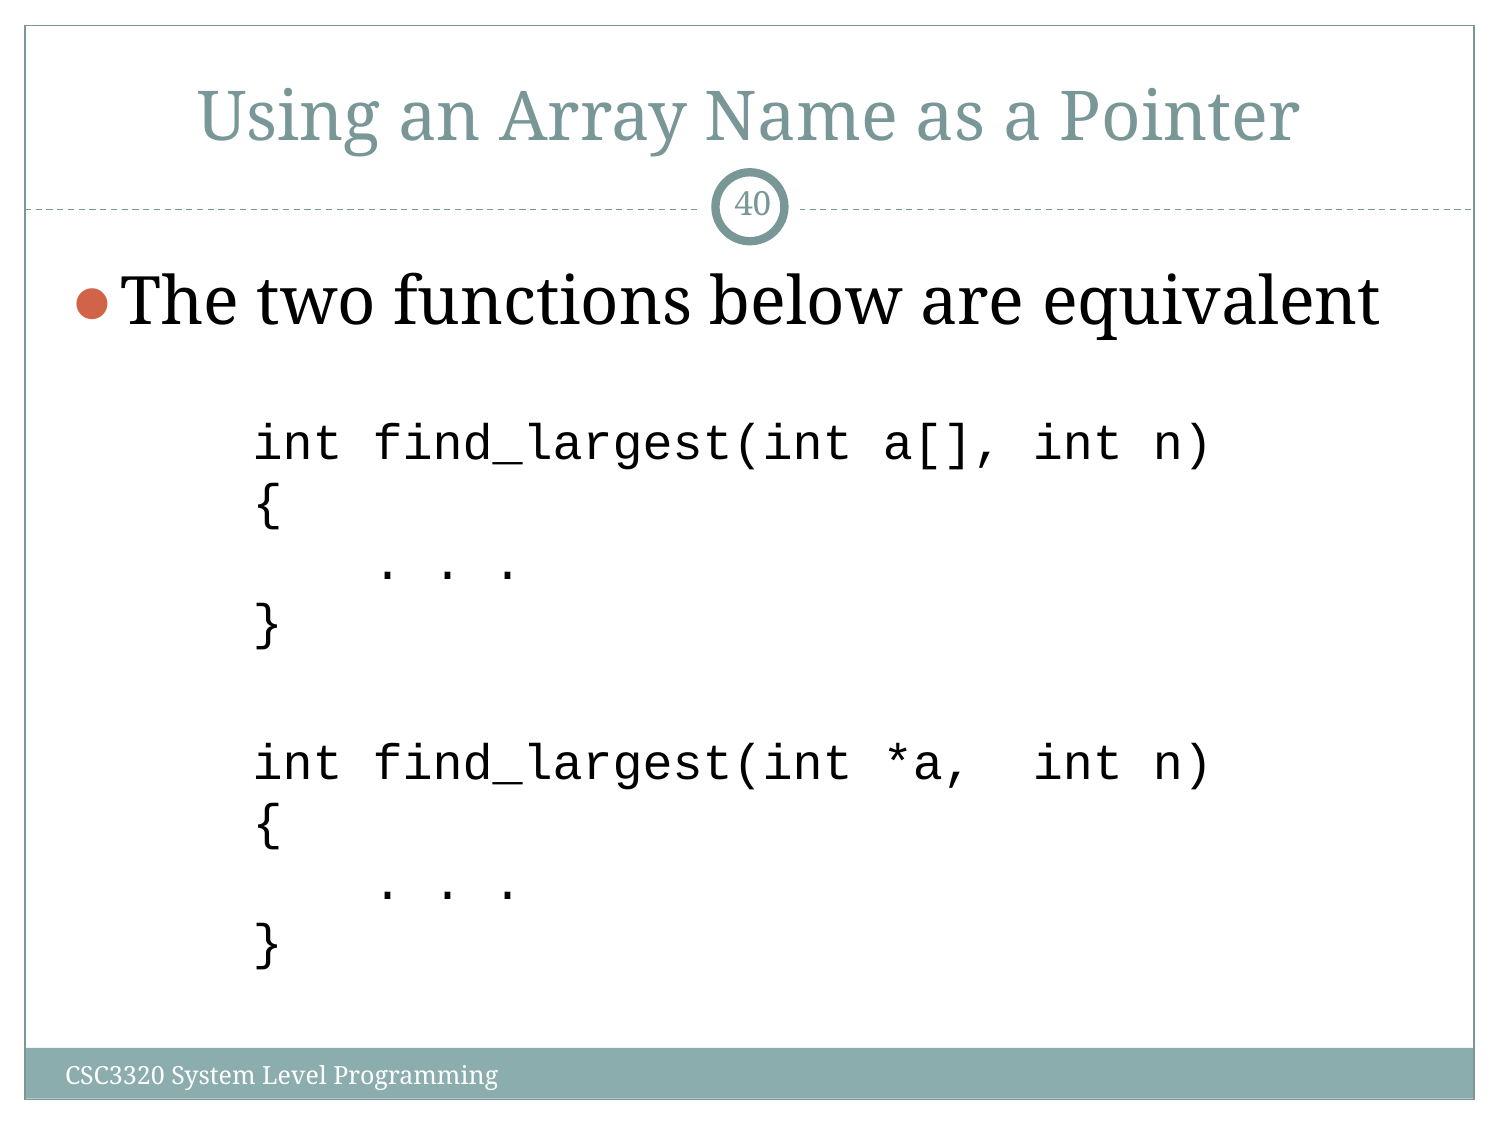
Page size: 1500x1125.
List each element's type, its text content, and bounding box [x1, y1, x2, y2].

text_box int find_largest(int a[], int n) { . . . } [237, 401, 1387, 660]
text_box int find_largest(int *a, int n) { . . . } [237, 722, 1387, 980]
title Using an Array Name as a Pointer [49, 37, 1450, 162]
footer CSC3320 System Level Programming [50, 1051, 638, 1112]
slide_number ‹#› [715, 168, 791, 241]
list The two functions below are equivalent [49, 250, 1445, 1001]
